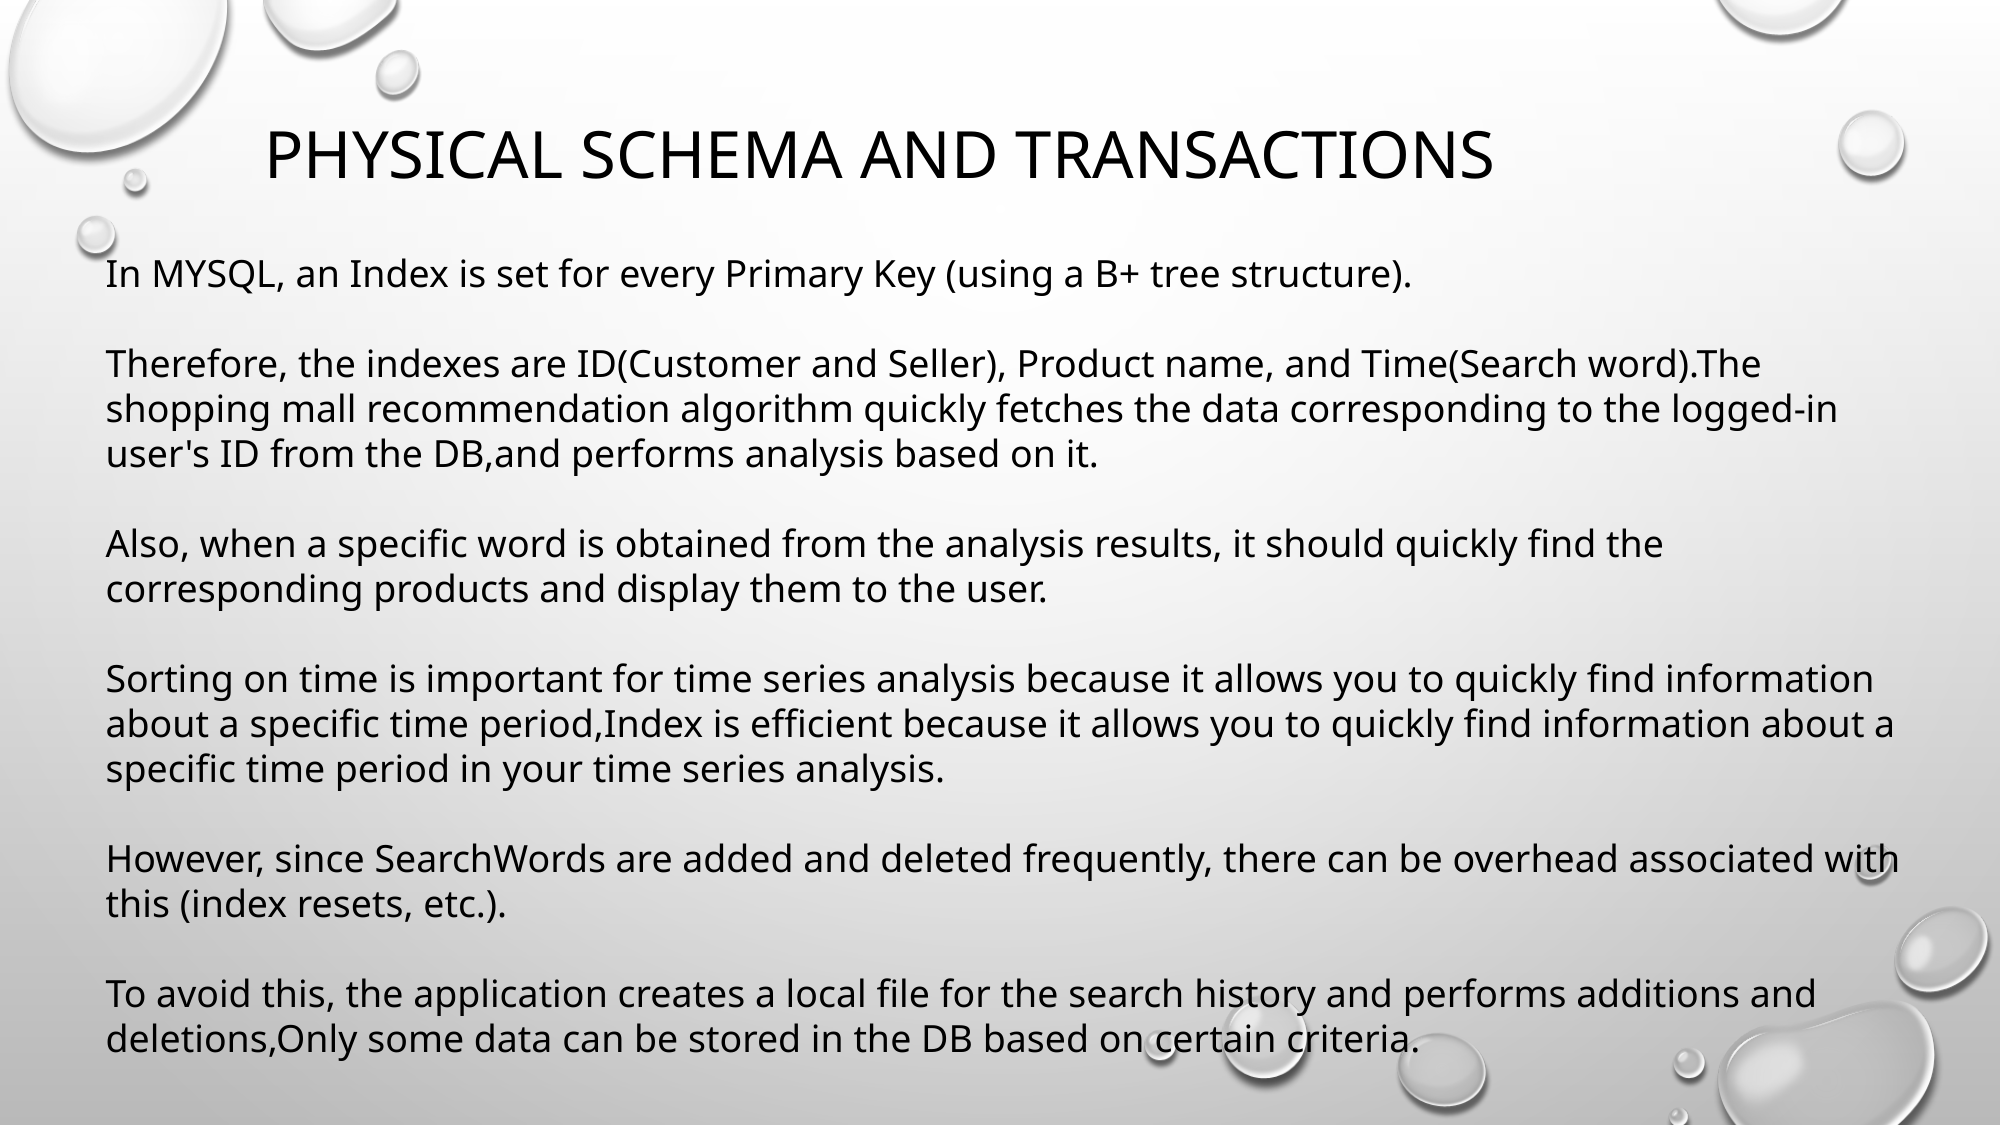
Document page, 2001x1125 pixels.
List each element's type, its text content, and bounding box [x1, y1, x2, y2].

picture [0, 0, 2000, 1125]
text_box In MYSQL, an Index is set for every Primary Key (using a B+ tree structure). Therefore, the indexes are ID(Customer and Seller), Product name, and Time(Search word).The shopping mall recommendation algorithm quickly fetches the data corresponding to the logged-in user's ID from the DB,and performs analysis based on it. Also, when a specific word is obtained from the analysis results, it should quickly find the corresponding products and display them to the user. Sorting on time is important for time series analysis because it allows you to quickly find information about a specific time period,Index is efficient because it allows you to quickly find information about a specific time period in your time series analysis. However, since SearchWords are added and deleted frequently, there can be overhead associated with this (index resets, etc.). To avoid this, the application creates a local file for the search history and performs additions and deletions,Only some data can be stored in the DB based on certain criteria. [90, 242, 1934, 1068]
title Physical schema and transactions [176, 88, 1585, 228]
